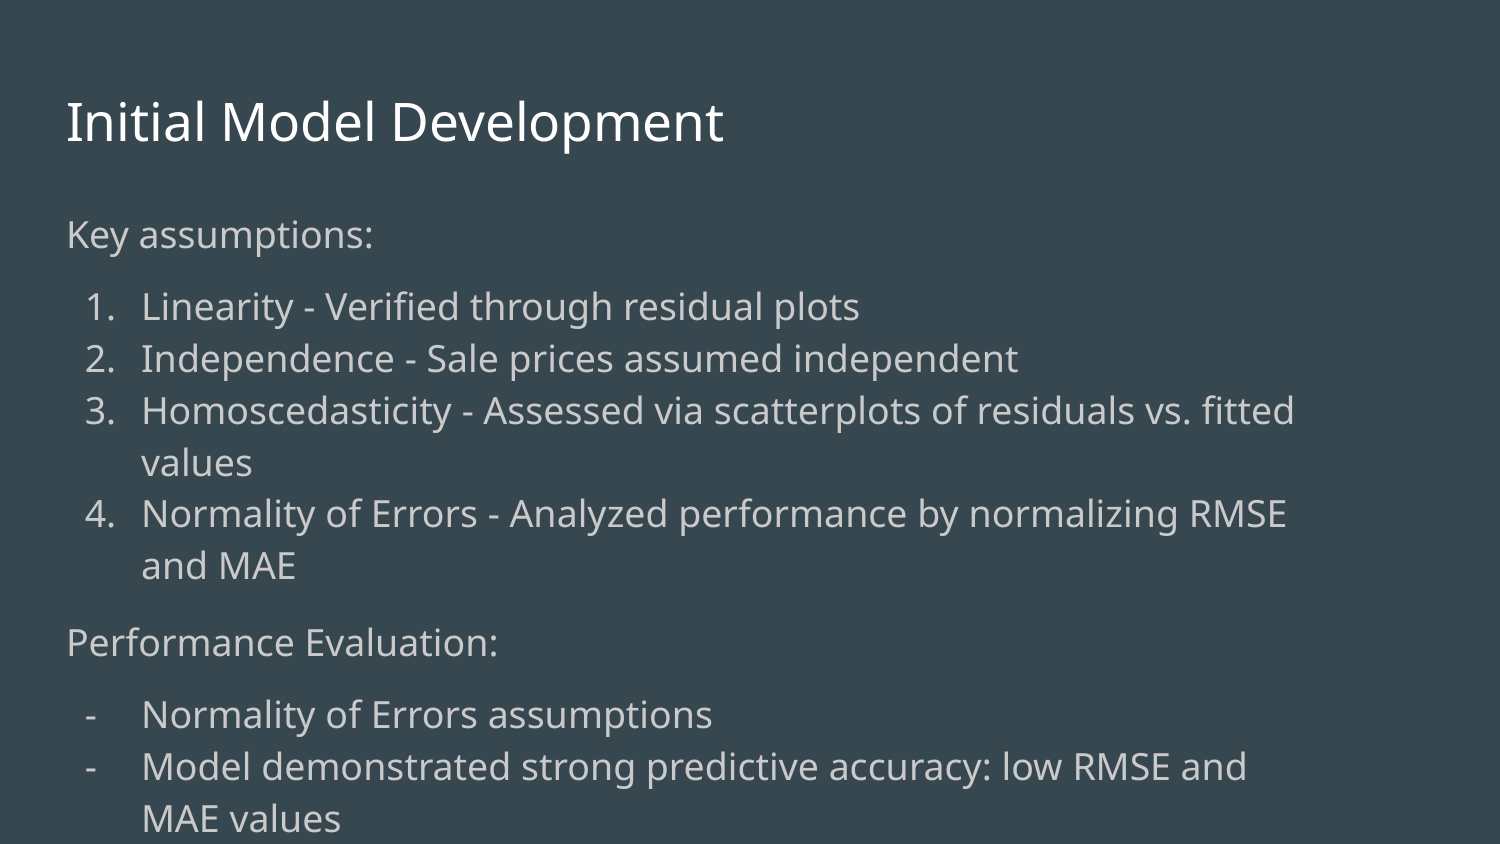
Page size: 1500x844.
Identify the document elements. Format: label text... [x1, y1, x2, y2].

list Key assumptions: Linearity - Verified through residual plots Independence - Sale prices assumed independent Homoscedasticity - Assessed via scatterplots of residuals vs. fitted values Normality of Errors - Analyzed performance by normalizing RMSE and MAE Performance Evaluation: Normality of Errors assumptions Model demonstrated strong predictive accuracy: low RMSE and MAE values [51, 189, 1314, 750]
title Initial Model Development [51, 72, 1449, 167]
